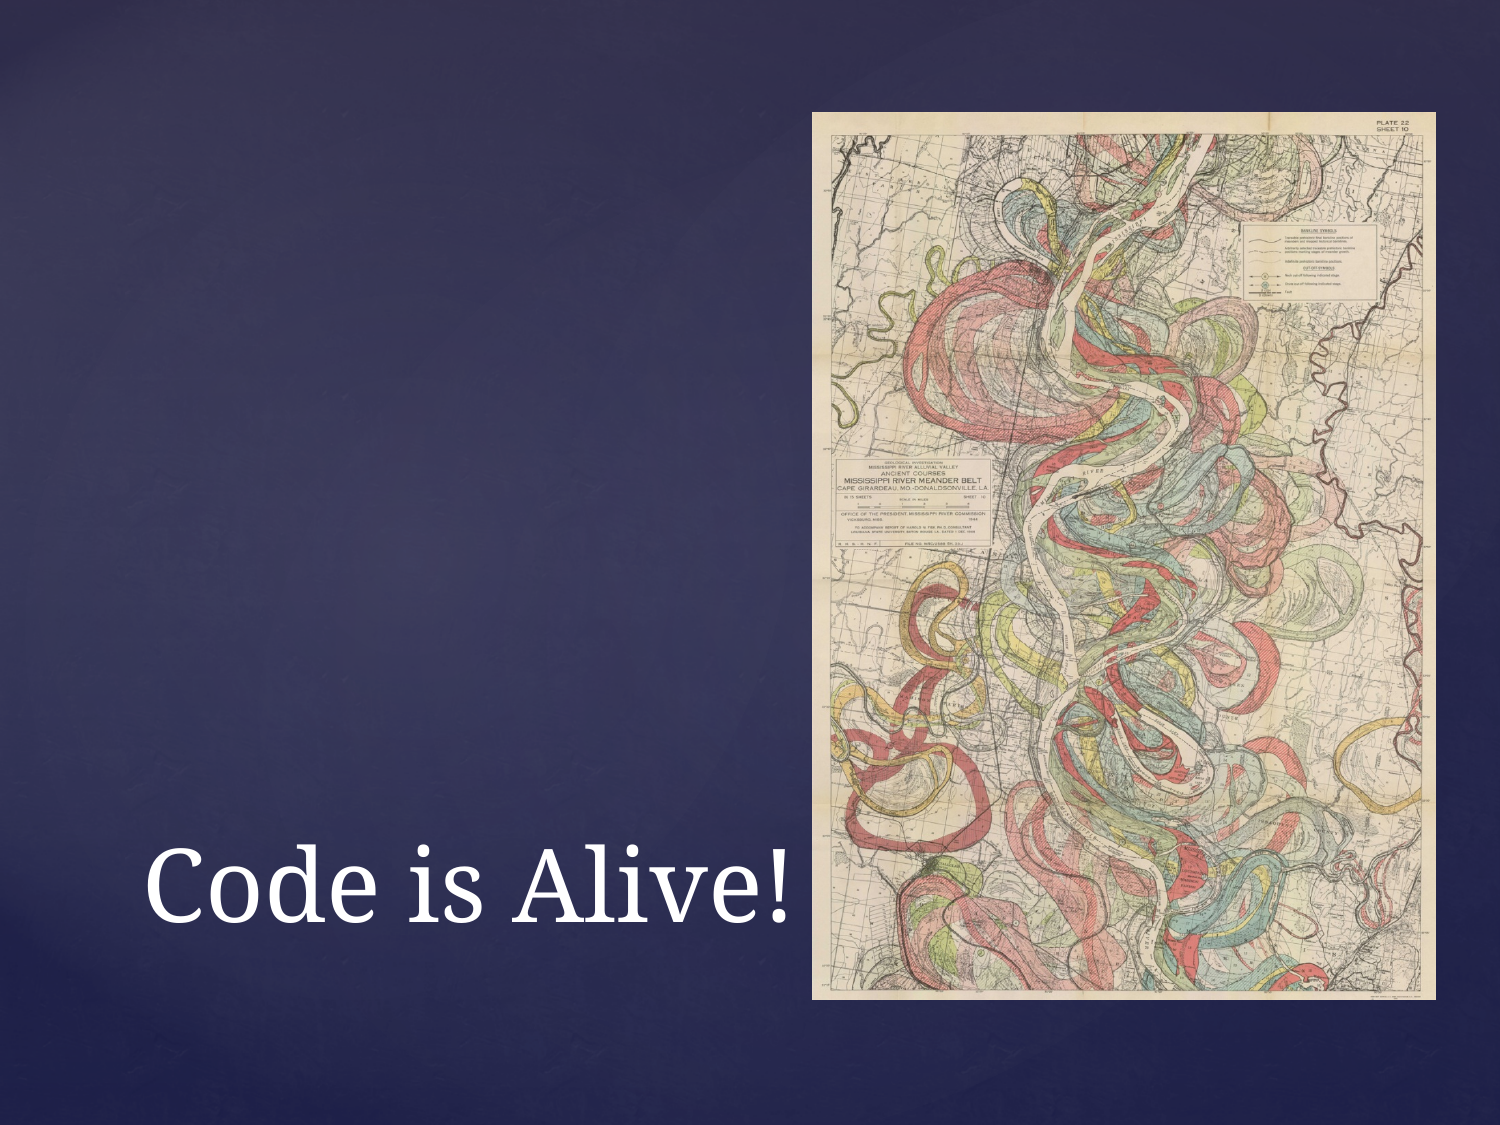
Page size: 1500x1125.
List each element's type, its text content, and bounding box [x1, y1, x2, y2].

title Code is Alive! [127, 800, 801, 950]
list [811, 111, 1437, 1001]
